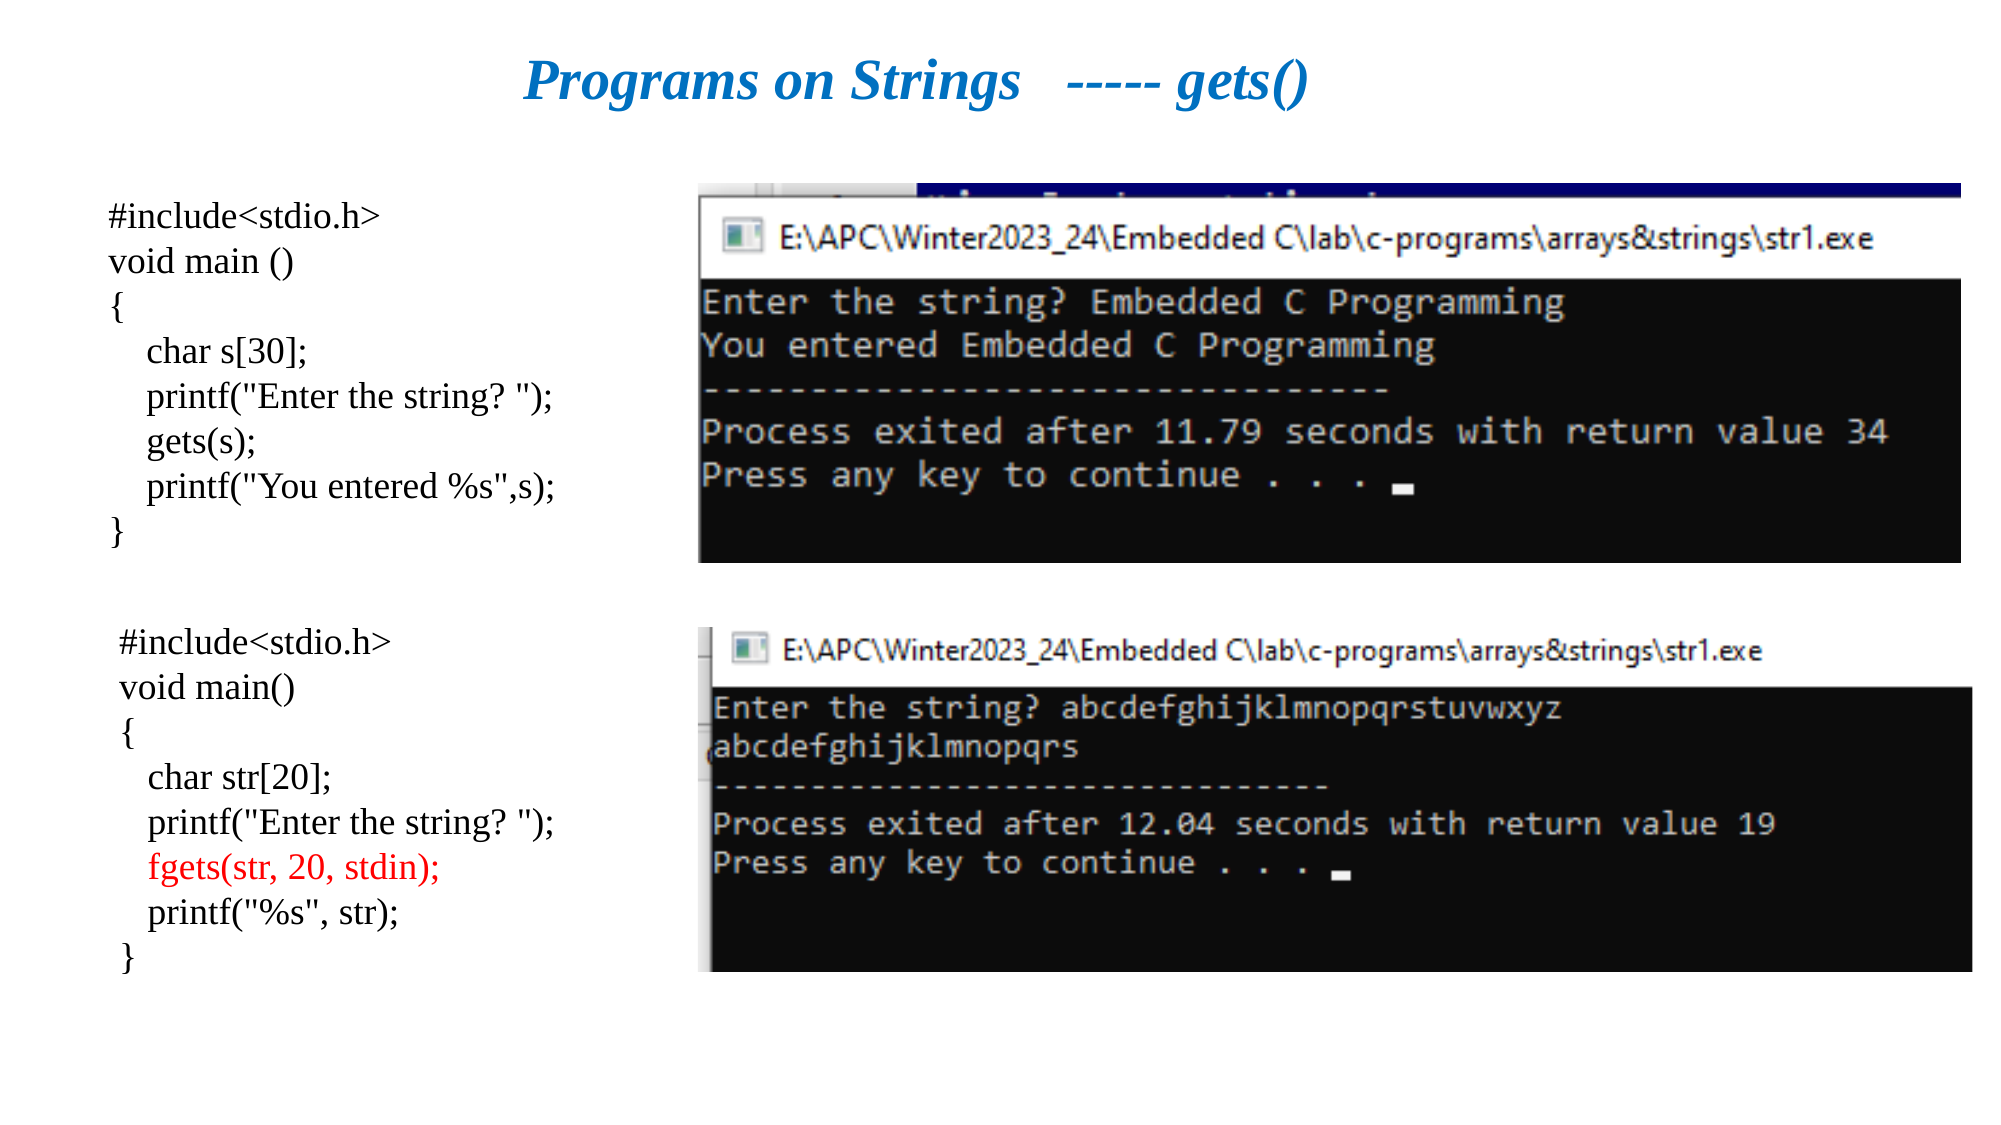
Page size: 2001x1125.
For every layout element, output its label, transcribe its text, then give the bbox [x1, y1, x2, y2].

text_box Programs on Strings ----- gets() [354, 33, 1481, 119]
picture [697, 627, 1973, 972]
text_box #include<stdio.h> void main() { char str[20]; printf("Enter the string? "); fgets(str, 20, stdin); printf("%s", str); } [104, 609, 605, 985]
picture [697, 183, 1961, 563]
text_box #include<stdio.h> void main () { char s[30]; printf("Enter the string? "); gets(s); printf("You entered %s",s); } [93, 183, 605, 559]
